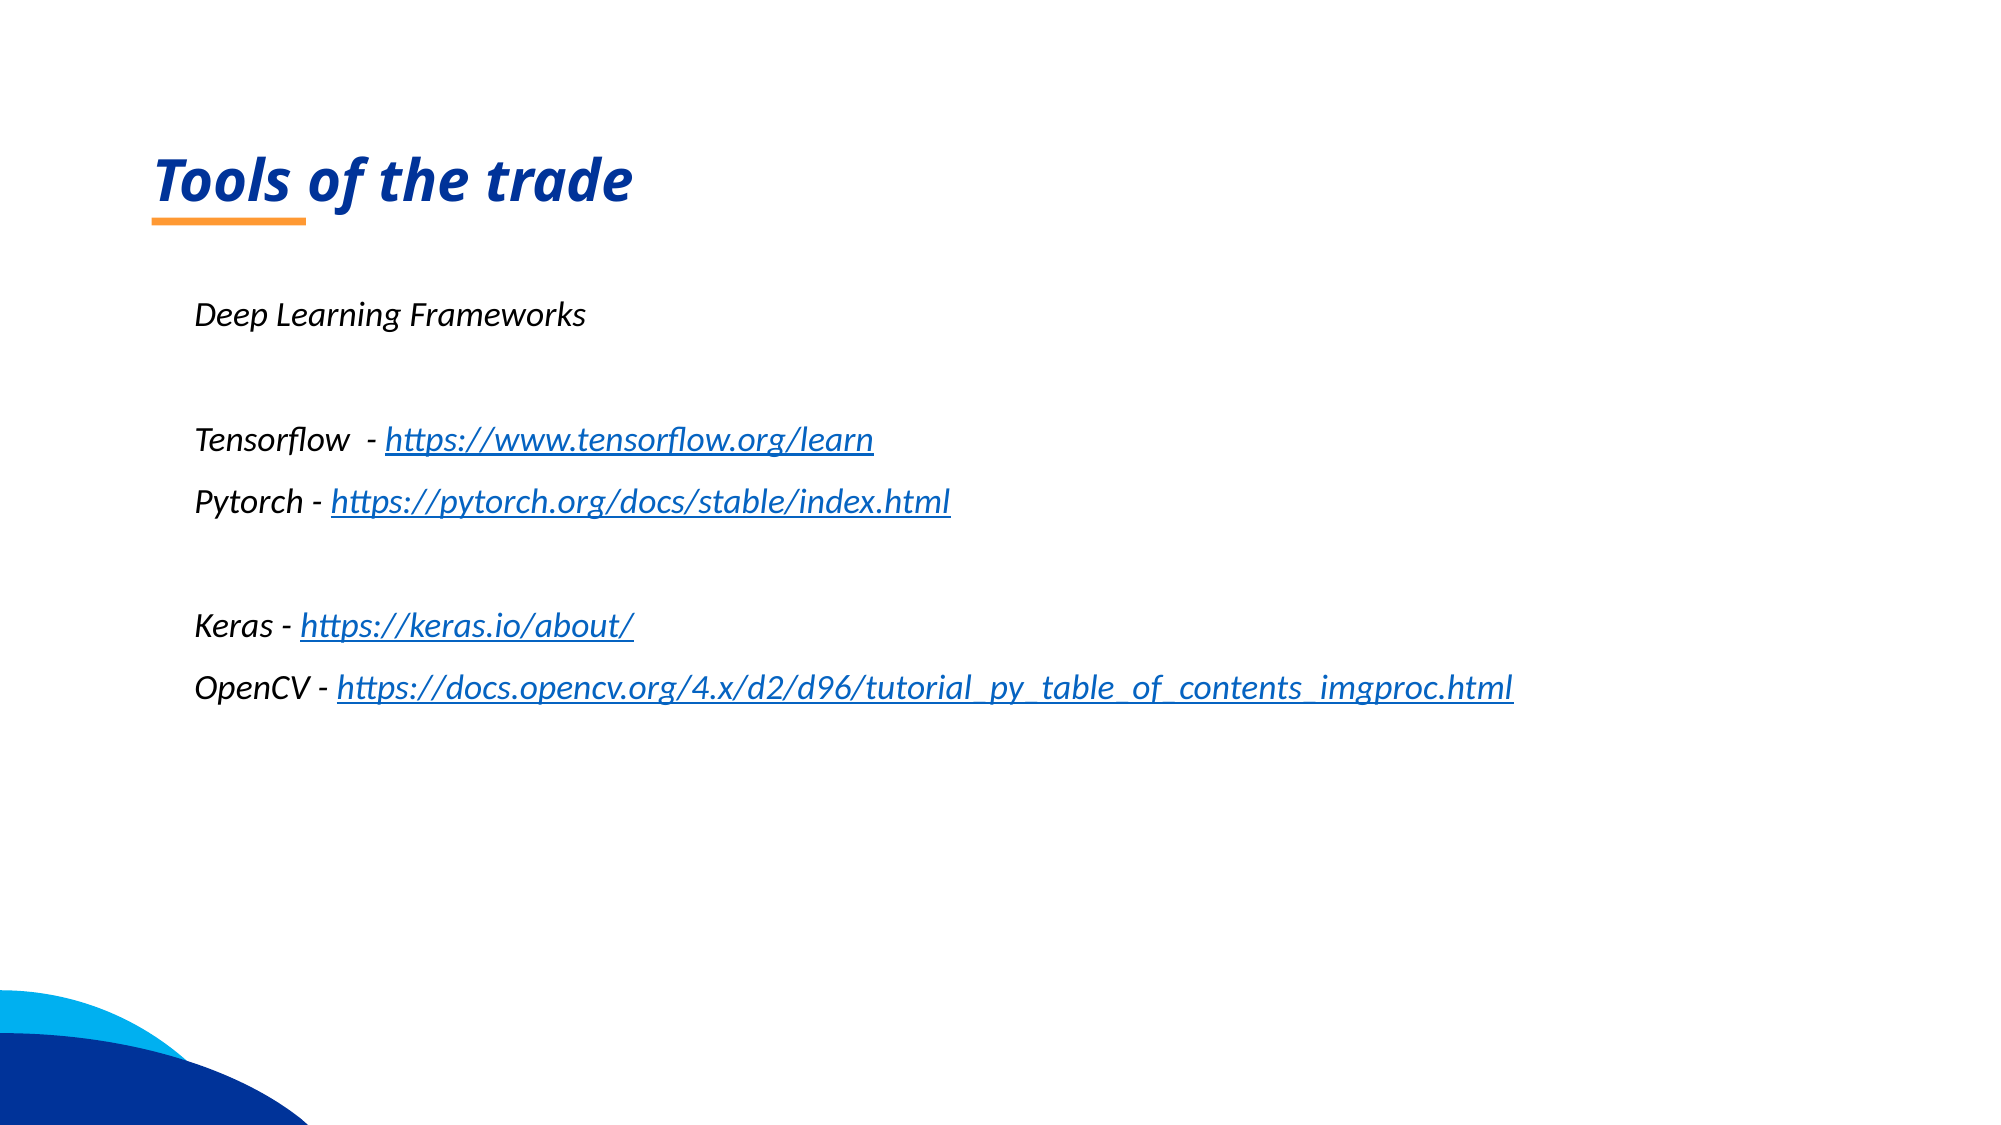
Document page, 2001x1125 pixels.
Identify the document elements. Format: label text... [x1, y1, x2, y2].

text_box Deep Learning Frameworks Tensorflow - https://www.tensorflow.org/learn Pytorch - https://pytorch.org/docs/stable/index.html Keras - https://keras.io/about/ OpenCV - https://docs.opencv.org/4.x/d2/d96/tutorial_py_table_of_contents_imgproc.html [179, 281, 1779, 963]
text_box Tools of the trade [137, 135, 1706, 221]
